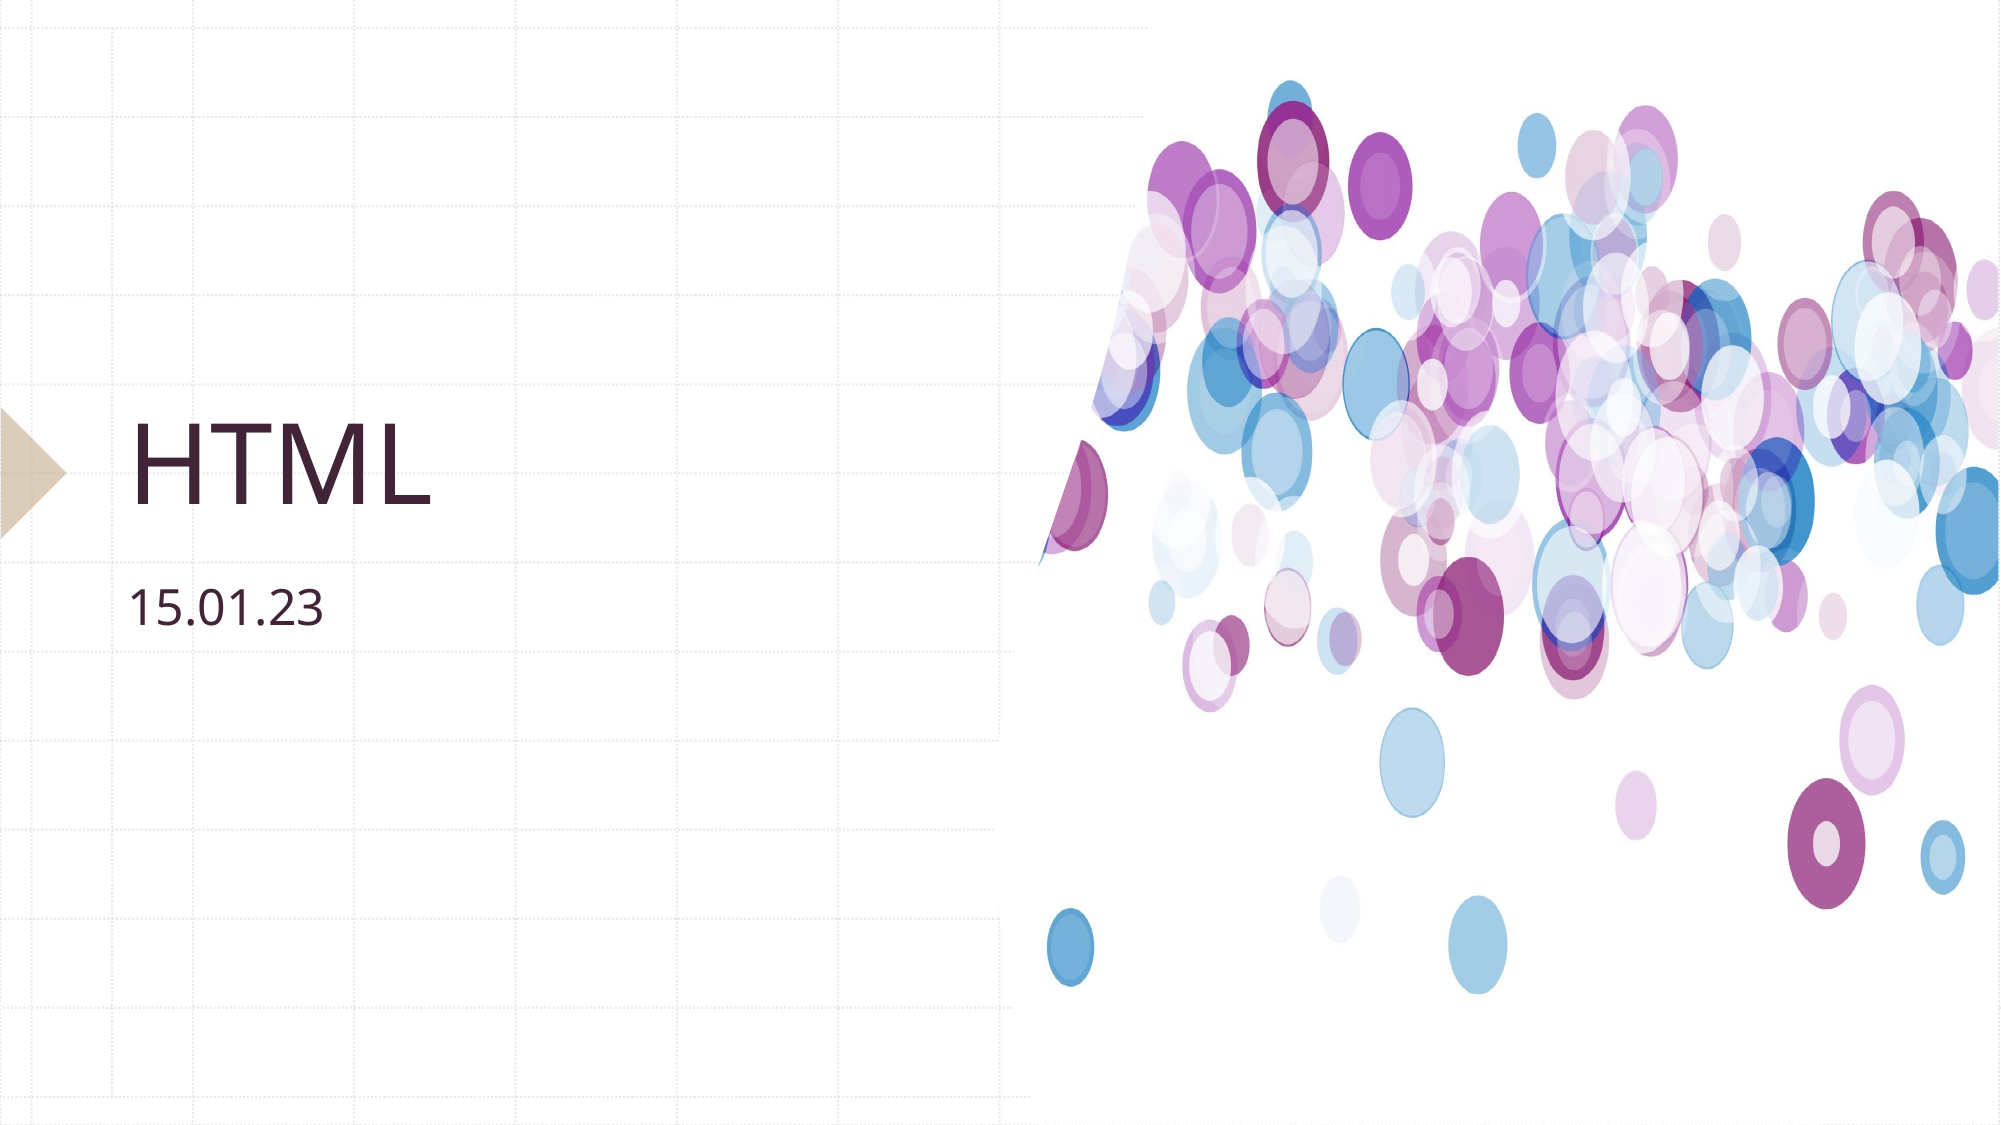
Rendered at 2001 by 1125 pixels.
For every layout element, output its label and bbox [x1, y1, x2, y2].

picture [994, 0, 1999, 1125]
text_box [0, 0, 994, 1125]
